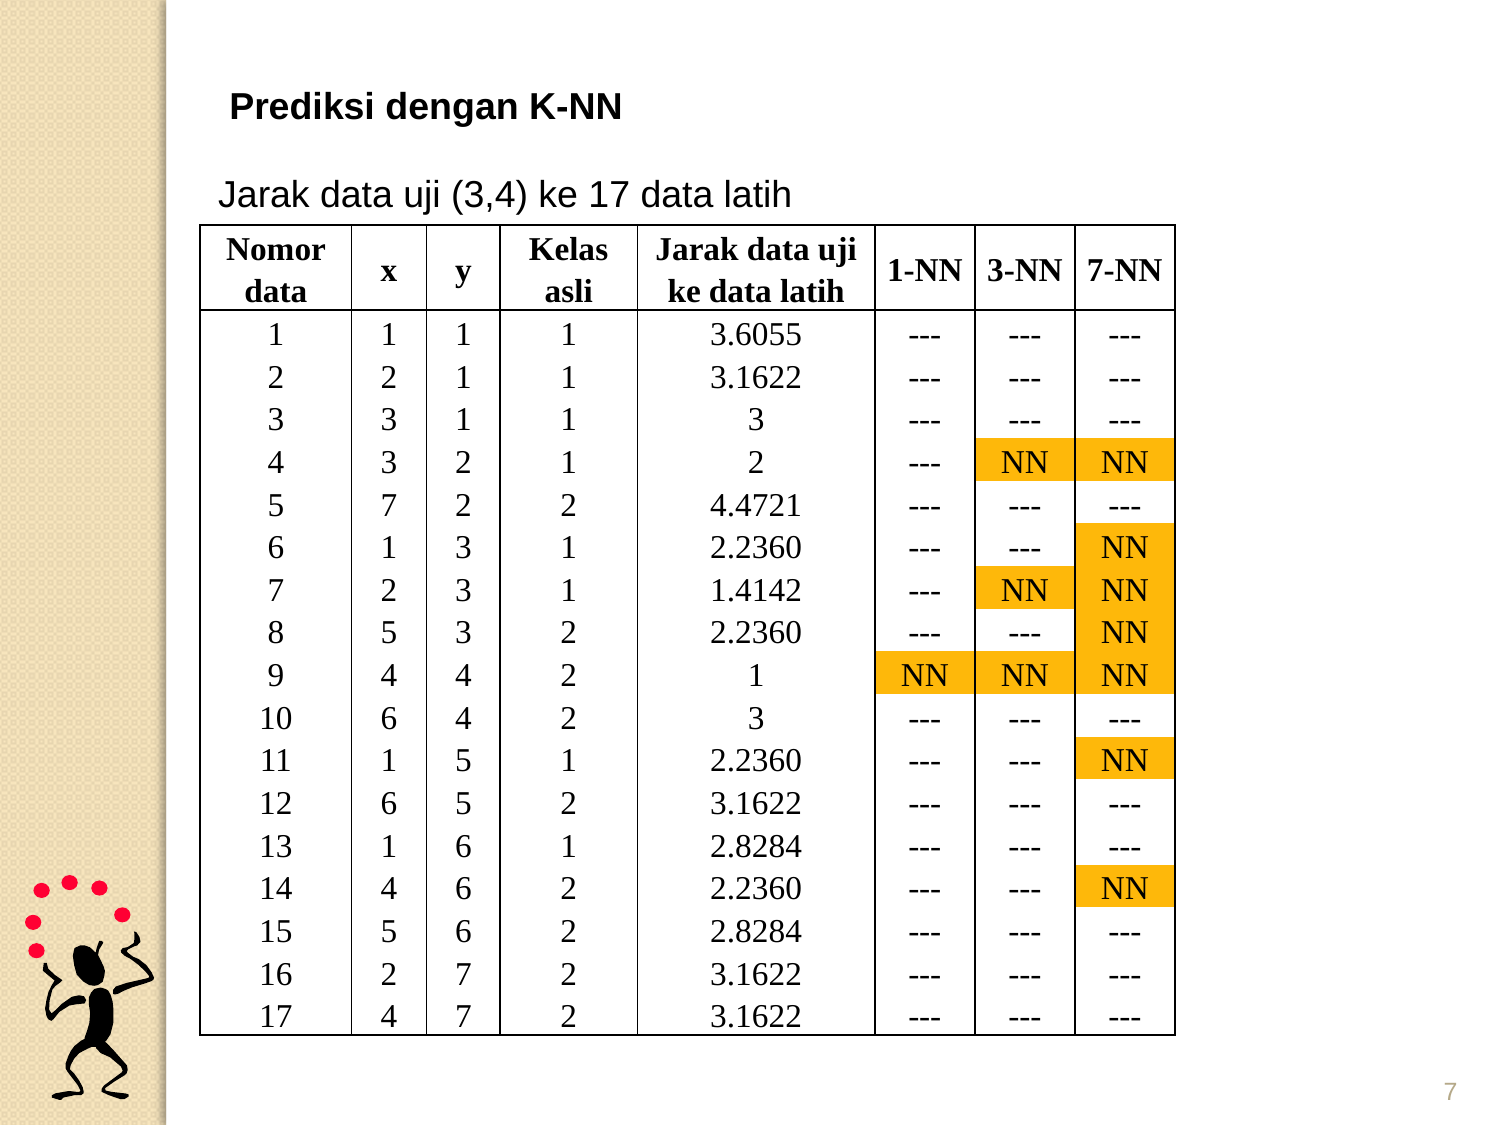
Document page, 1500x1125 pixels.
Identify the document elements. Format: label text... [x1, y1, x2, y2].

table_cell --- [876, 865, 974, 907]
table_cell 3.6055 [638, 311, 874, 353]
table_cell 16 [201, 950, 351, 992]
table_cell 1 [427, 395, 499, 438]
table_cell 2 [427, 481, 499, 523]
table_cell 15 [201, 907, 351, 950]
table_cell 1 [501, 311, 637, 353]
table_cell 4 [427, 651, 499, 694]
text_box Jarak data uji (3,4) ke 17 data latih [203, 162, 808, 223]
table_cell NN [976, 438, 1074, 481]
table_cell 2.2360 [638, 609, 874, 651]
table_header 3-NN [976, 226, 1074, 309]
table_cell 9 [201, 651, 351, 694]
table_cell --- [876, 311, 974, 353]
table_cell --- [1076, 779, 1174, 822]
table_cell 7 [201, 566, 351, 609]
table_cell NN [1076, 438, 1174, 481]
table_cell 2 [352, 566, 426, 609]
table_cell 7 [352, 481, 426, 523]
table_cell 1 [352, 523, 426, 566]
table_cell --- [976, 950, 1074, 992]
table_cell 5 [352, 907, 426, 950]
table_cell --- [1076, 311, 1174, 353]
table_header Jarak data uji ke data latih [638, 226, 874, 309]
table_cell 3 [638, 395, 874, 438]
table_cell 2 [501, 992, 637, 1034]
table_cell 1 [427, 353, 499, 395]
table_header Nomor data [201, 226, 351, 309]
table_cell --- [976, 822, 1074, 865]
table_cell 7 [427, 992, 499, 1034]
table_cell 2 [501, 779, 637, 822]
table_cell 2.2360 [638, 737, 874, 779]
table_cell 4 [352, 651, 426, 694]
table_header Kelas asli [501, 226, 637, 309]
table_cell --- [876, 481, 974, 523]
table_cell 3.1622 [638, 353, 874, 395]
table_cell --- [976, 907, 1074, 950]
table_cell 1 [501, 737, 637, 779]
table_cell --- [976, 311, 1074, 353]
table_cell --- [876, 992, 974, 1034]
table_cell 2 [352, 353, 426, 395]
table_cell 4 [352, 865, 426, 907]
table_cell 3.1622 [638, 992, 874, 1034]
table_cell NN [1076, 523, 1174, 566]
table_cell 6 [352, 779, 426, 822]
table_cell 2 [501, 950, 637, 992]
table_cell 2 [501, 651, 637, 694]
table_cell NN [876, 651, 974, 694]
table_cell 5 [427, 779, 499, 822]
table_cell 1 [501, 395, 637, 438]
table_cell 2 [201, 353, 351, 395]
table_cell NN [1076, 609, 1174, 651]
table_cell NN [1076, 865, 1174, 907]
table_cell 4 [427, 694, 499, 737]
table_cell 3 [427, 523, 499, 566]
table_cell --- [1076, 694, 1174, 737]
table_cell 2 [638, 438, 874, 481]
table_cell 3.1622 [638, 950, 874, 992]
table_cell --- [1076, 992, 1174, 1034]
table_cell --- [1076, 395, 1174, 438]
table_cell --- [876, 950, 974, 992]
table_cell 1 [501, 566, 637, 609]
table_cell 2 [501, 481, 637, 523]
table_cell --- [876, 353, 974, 395]
table_cell --- [1076, 907, 1174, 950]
table_cell --- [976, 523, 1074, 566]
table_cell NN [976, 651, 1074, 694]
table_cell --- [976, 609, 1074, 651]
table_cell 11 [201, 737, 351, 779]
table_cell 1.4142 [638, 566, 874, 609]
table_cell 2 [501, 609, 637, 651]
table_cell --- [876, 438, 974, 481]
table_cell --- [1076, 481, 1174, 523]
table_cell 2.2360 [638, 523, 874, 566]
table_cell 6 [427, 865, 499, 907]
table_cell 2.8284 [638, 822, 874, 865]
table_cell 1 [427, 311, 499, 353]
table_cell --- [976, 694, 1074, 737]
table_cell --- [876, 779, 974, 822]
table_cell 5 [201, 481, 351, 523]
table_cell 4 [201, 438, 351, 481]
table_cell 1 [201, 311, 351, 353]
table_cell 14 [201, 865, 351, 907]
table_cell 3 [352, 438, 426, 481]
table_cell 1 [638, 651, 874, 694]
table_cell --- [876, 566, 974, 609]
table_cell 2 [501, 907, 637, 950]
table_cell 6 [427, 822, 499, 865]
table_cell --- [1076, 822, 1174, 865]
table_cell NN [1076, 737, 1174, 779]
table_cell 5 [427, 737, 499, 779]
table_cell --- [976, 737, 1074, 779]
table_cell 1 [501, 438, 637, 481]
table_cell --- [876, 822, 974, 865]
table_cell --- [1076, 950, 1174, 992]
table_cell 3 [427, 609, 499, 651]
table_cell --- [1076, 353, 1174, 395]
table_cell 6 [427, 907, 499, 950]
table_cell 4 [352, 992, 426, 1034]
table_header x [352, 226, 426, 309]
slide_number 7 [1413, 1034, 1488, 1113]
table_header 1-NN [876, 226, 974, 309]
picture [24, 874, 155, 1101]
table_cell 10 [201, 694, 351, 737]
table_cell 1 [352, 822, 426, 865]
text_box Prediksi dengan K-NN [214, 74, 639, 135]
table_cell 2.2360 [638, 865, 874, 907]
table_cell 1 [501, 523, 637, 566]
table_cell 3 [201, 395, 351, 438]
table_cell NN [976, 566, 1074, 609]
table_cell --- [976, 353, 1074, 395]
table_cell 2 [501, 694, 637, 737]
table_cell 3 [638, 694, 874, 737]
table_cell 8 [201, 609, 351, 651]
table_cell 3 [352, 395, 426, 438]
table_cell 6 [352, 694, 426, 737]
table_cell NN [1076, 566, 1174, 609]
table_cell 2 [352, 950, 426, 992]
table_cell 2 [501, 865, 637, 907]
table_cell 1 [352, 737, 426, 779]
table_cell --- [976, 992, 1074, 1034]
table_cell --- [876, 395, 974, 438]
table_cell --- [976, 481, 1074, 523]
table_cell 6 [201, 523, 351, 566]
table_cell 5 [352, 609, 426, 651]
table_cell --- [876, 694, 974, 737]
table_cell 17 [201, 992, 351, 1034]
table_cell 3.1622 [638, 779, 874, 822]
table_cell --- [876, 737, 974, 779]
table_cell 12 [201, 779, 351, 822]
table_cell 3 [427, 566, 499, 609]
table_cell --- [876, 907, 974, 950]
table_cell NN [1076, 651, 1174, 694]
table_cell --- [976, 865, 1074, 907]
table_cell 13 [201, 822, 351, 865]
table_cell --- [976, 395, 1074, 438]
table_cell 2.8284 [638, 907, 874, 950]
table_cell 4.4721 [638, 481, 874, 523]
table_header 7-NN [1076, 226, 1174, 309]
table_cell 1 [501, 822, 637, 865]
table_cell 2 [427, 438, 499, 481]
table_header y [427, 226, 499, 309]
table_cell 7 [427, 950, 499, 992]
table_cell --- [976, 779, 1074, 822]
table_cell 1 [352, 311, 426, 353]
table_cell --- [876, 609, 974, 651]
table_cell --- [876, 523, 974, 566]
table_cell 1 [501, 353, 637, 395]
